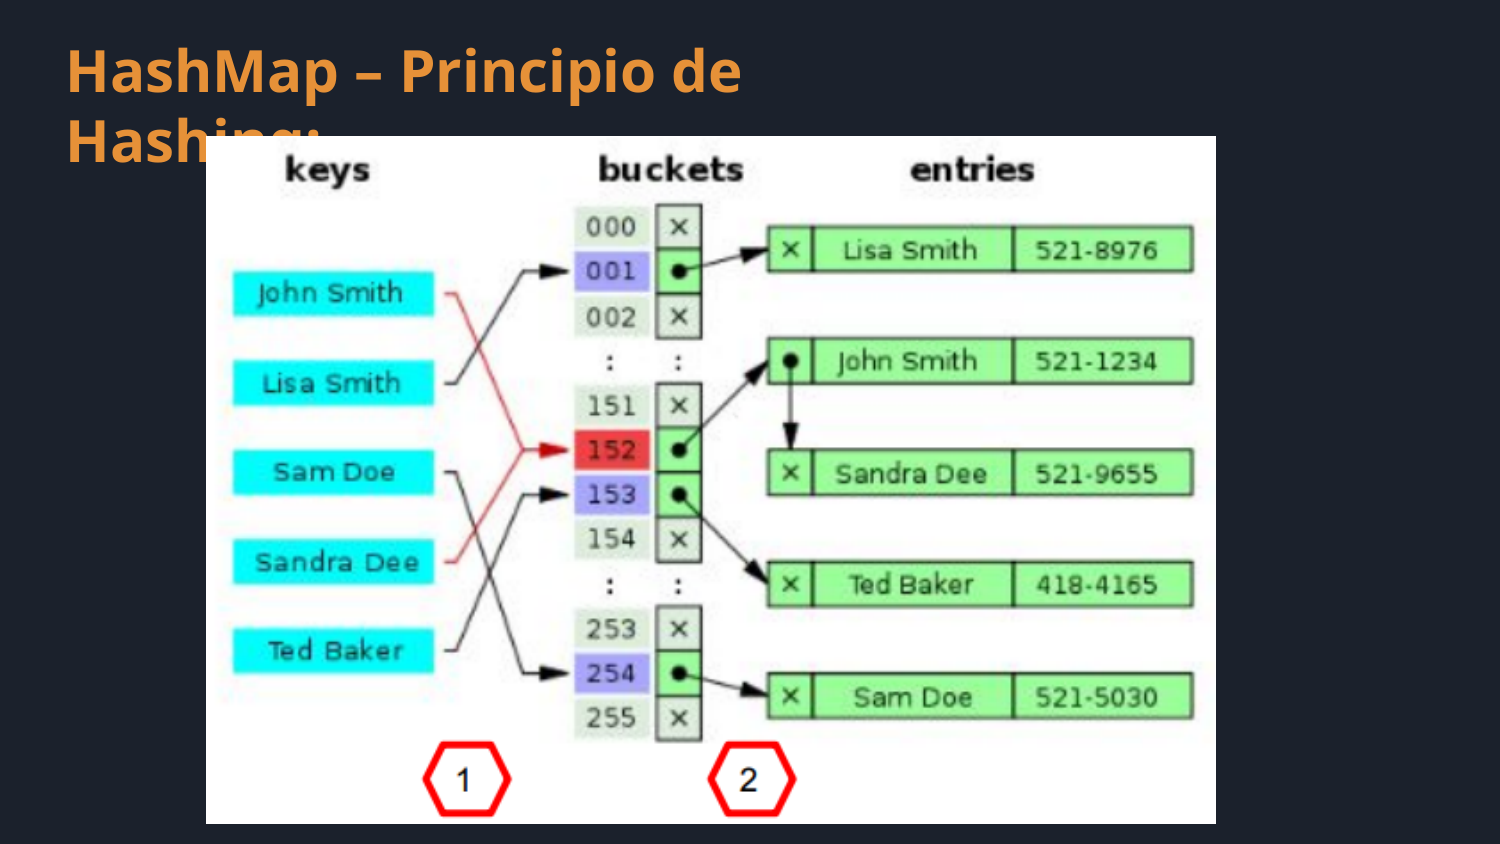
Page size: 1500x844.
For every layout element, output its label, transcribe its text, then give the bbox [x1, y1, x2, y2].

picture [205, 136, 1216, 825]
text_box HashMap – Principio de Hashing: [50, 19, 1023, 190]
